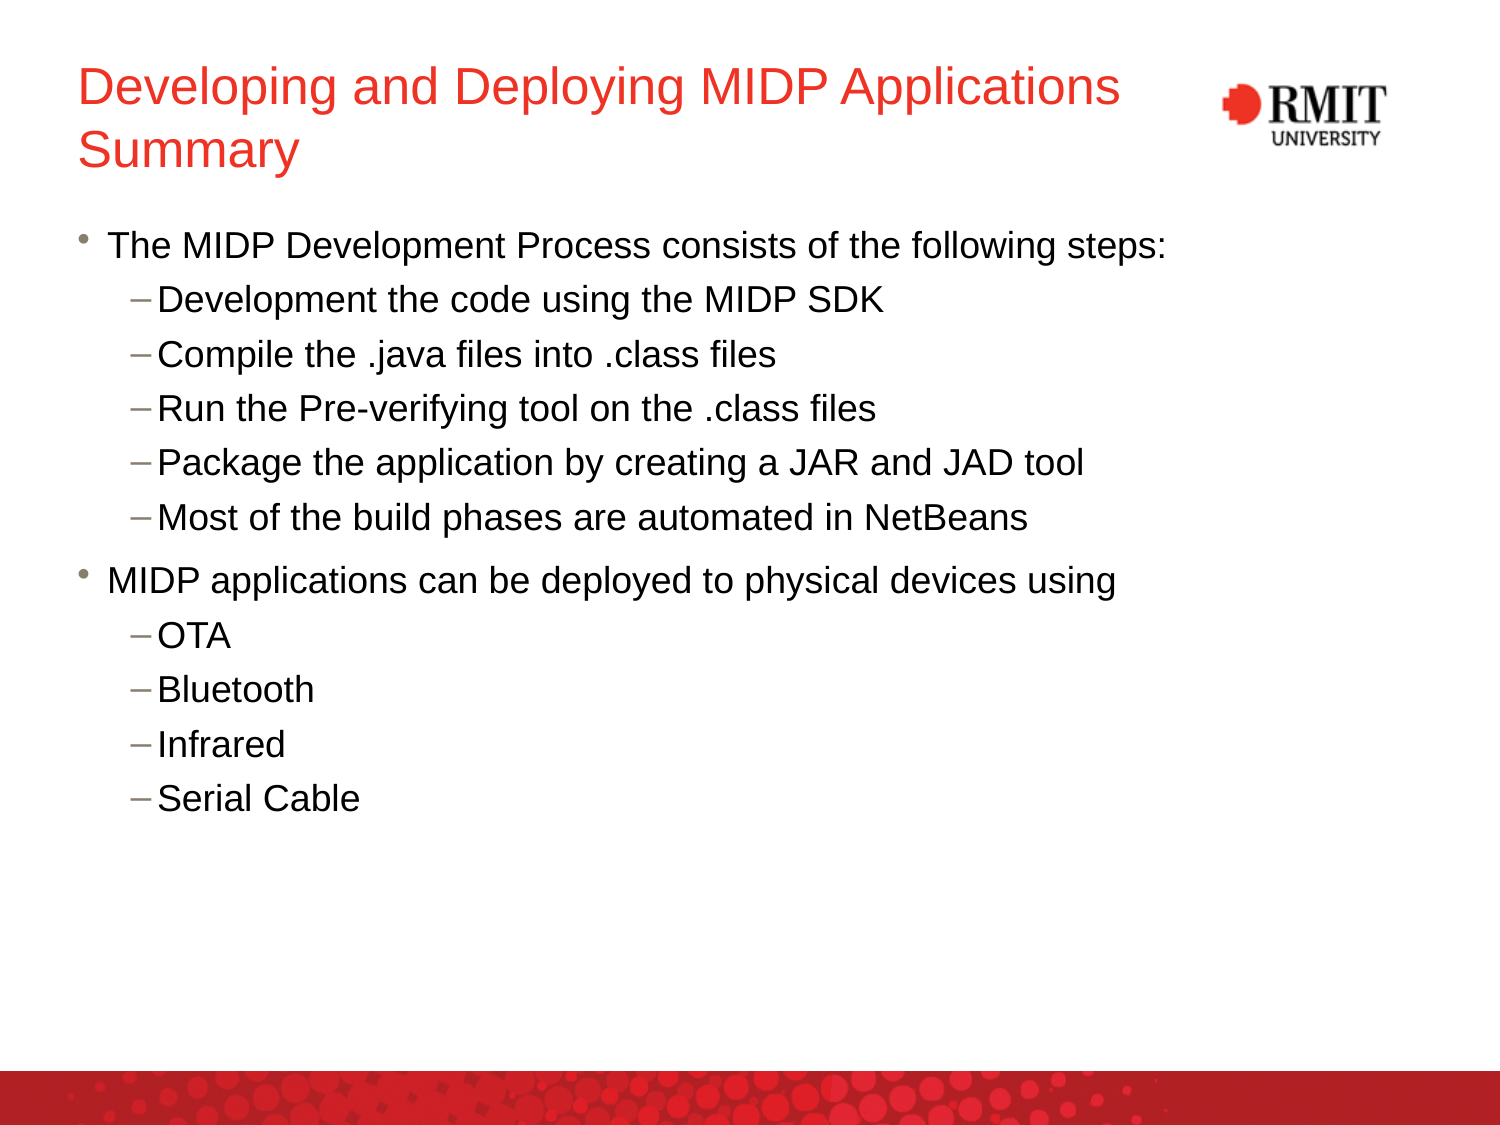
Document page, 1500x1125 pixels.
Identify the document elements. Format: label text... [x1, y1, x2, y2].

list The MIDP Development Process consists of the following steps: Development the code using the MIDP SDK Compile the .java files into .class files Run the Pre-verifying tool on the .class files Package the application by creating a JAR and JAD tool Most of the build phases are automated in NetBeans MIDP applications can be deployed to physical devices using OTA Bluetooth Infrared Serial Cable [62, 213, 1413, 1012]
picture [0, 1071, 1500, 1125]
title Developing and Deploying MIDP Applications Summary [62, 45, 1413, 197]
